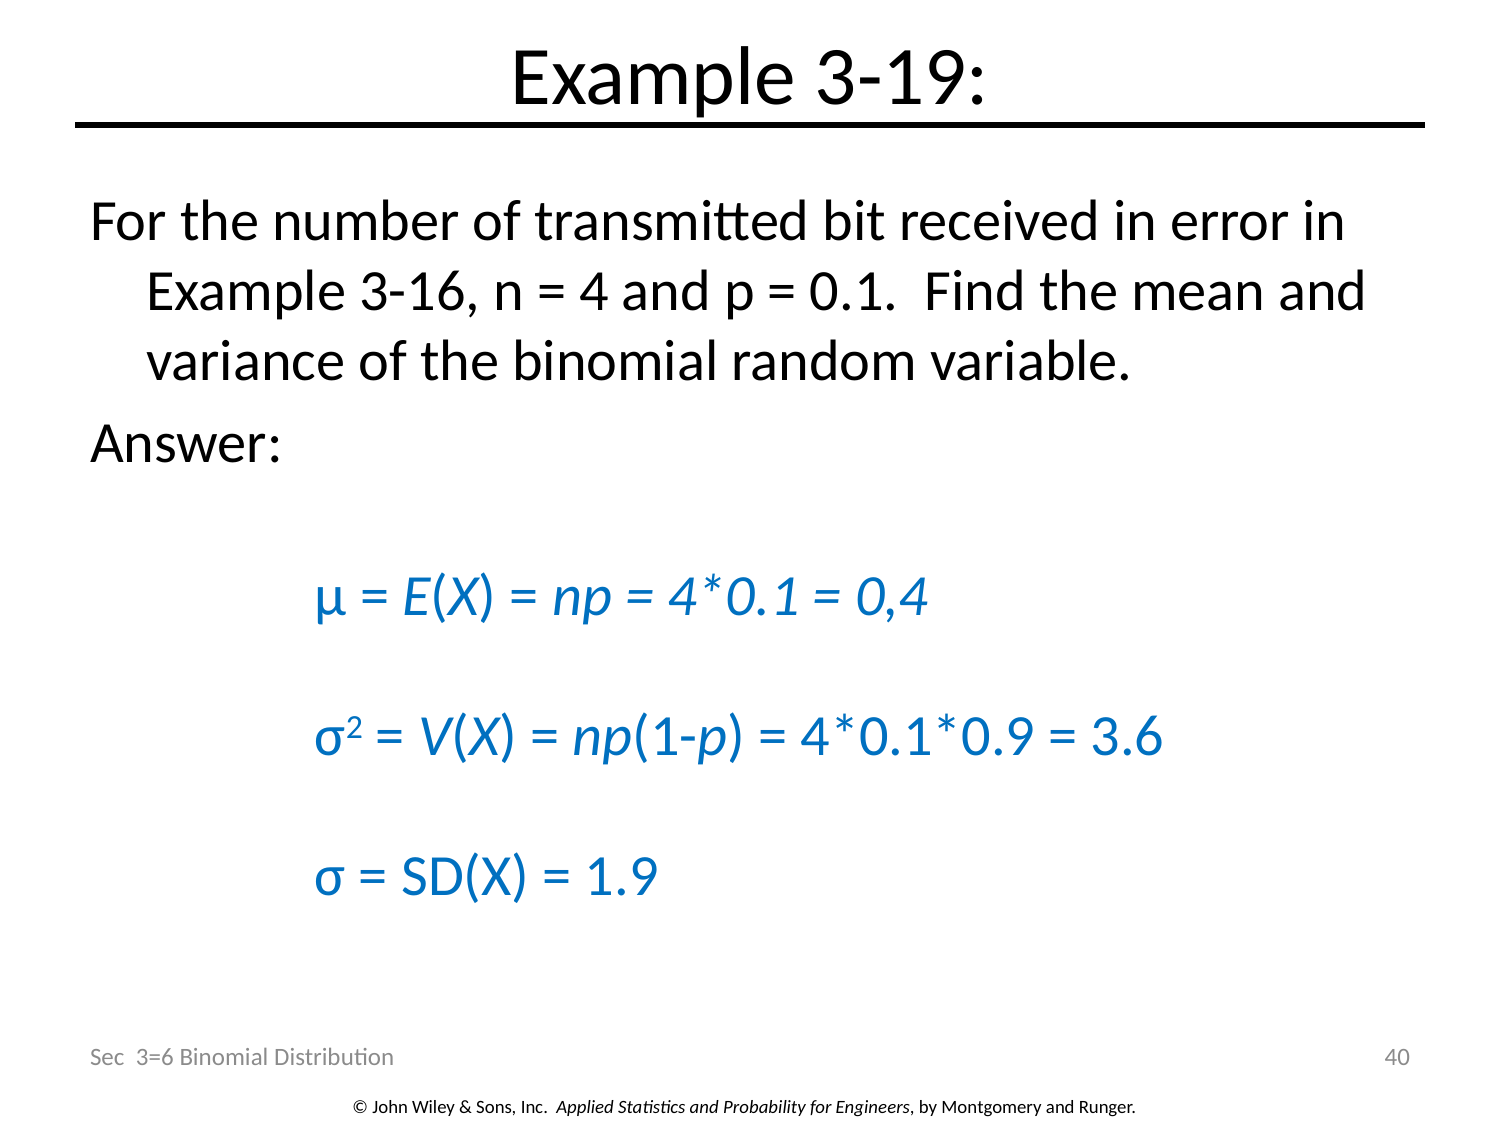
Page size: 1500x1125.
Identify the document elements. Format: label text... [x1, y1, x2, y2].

slide_number 40 [1250, 1025, 1425, 1085]
title Example 3-19: [75, 0, 1425, 143]
list For the number of transmitted bit received in error in Example 3-16, n = 4 and p = 0.1. Find the mean and variance of the binomial random variable. Answer: [75, 174, 1425, 513]
text_box μ = E(X) = np = 4*0.1 = 0,4 σ2 = V(X) = np(1-p) = 4*0.1*0.9 = 3.6 σ = SD(X) = 1.9 [300, 549, 1400, 915]
footer Sec 3=6 Binomial Distribution [75, 1025, 888, 1085]
